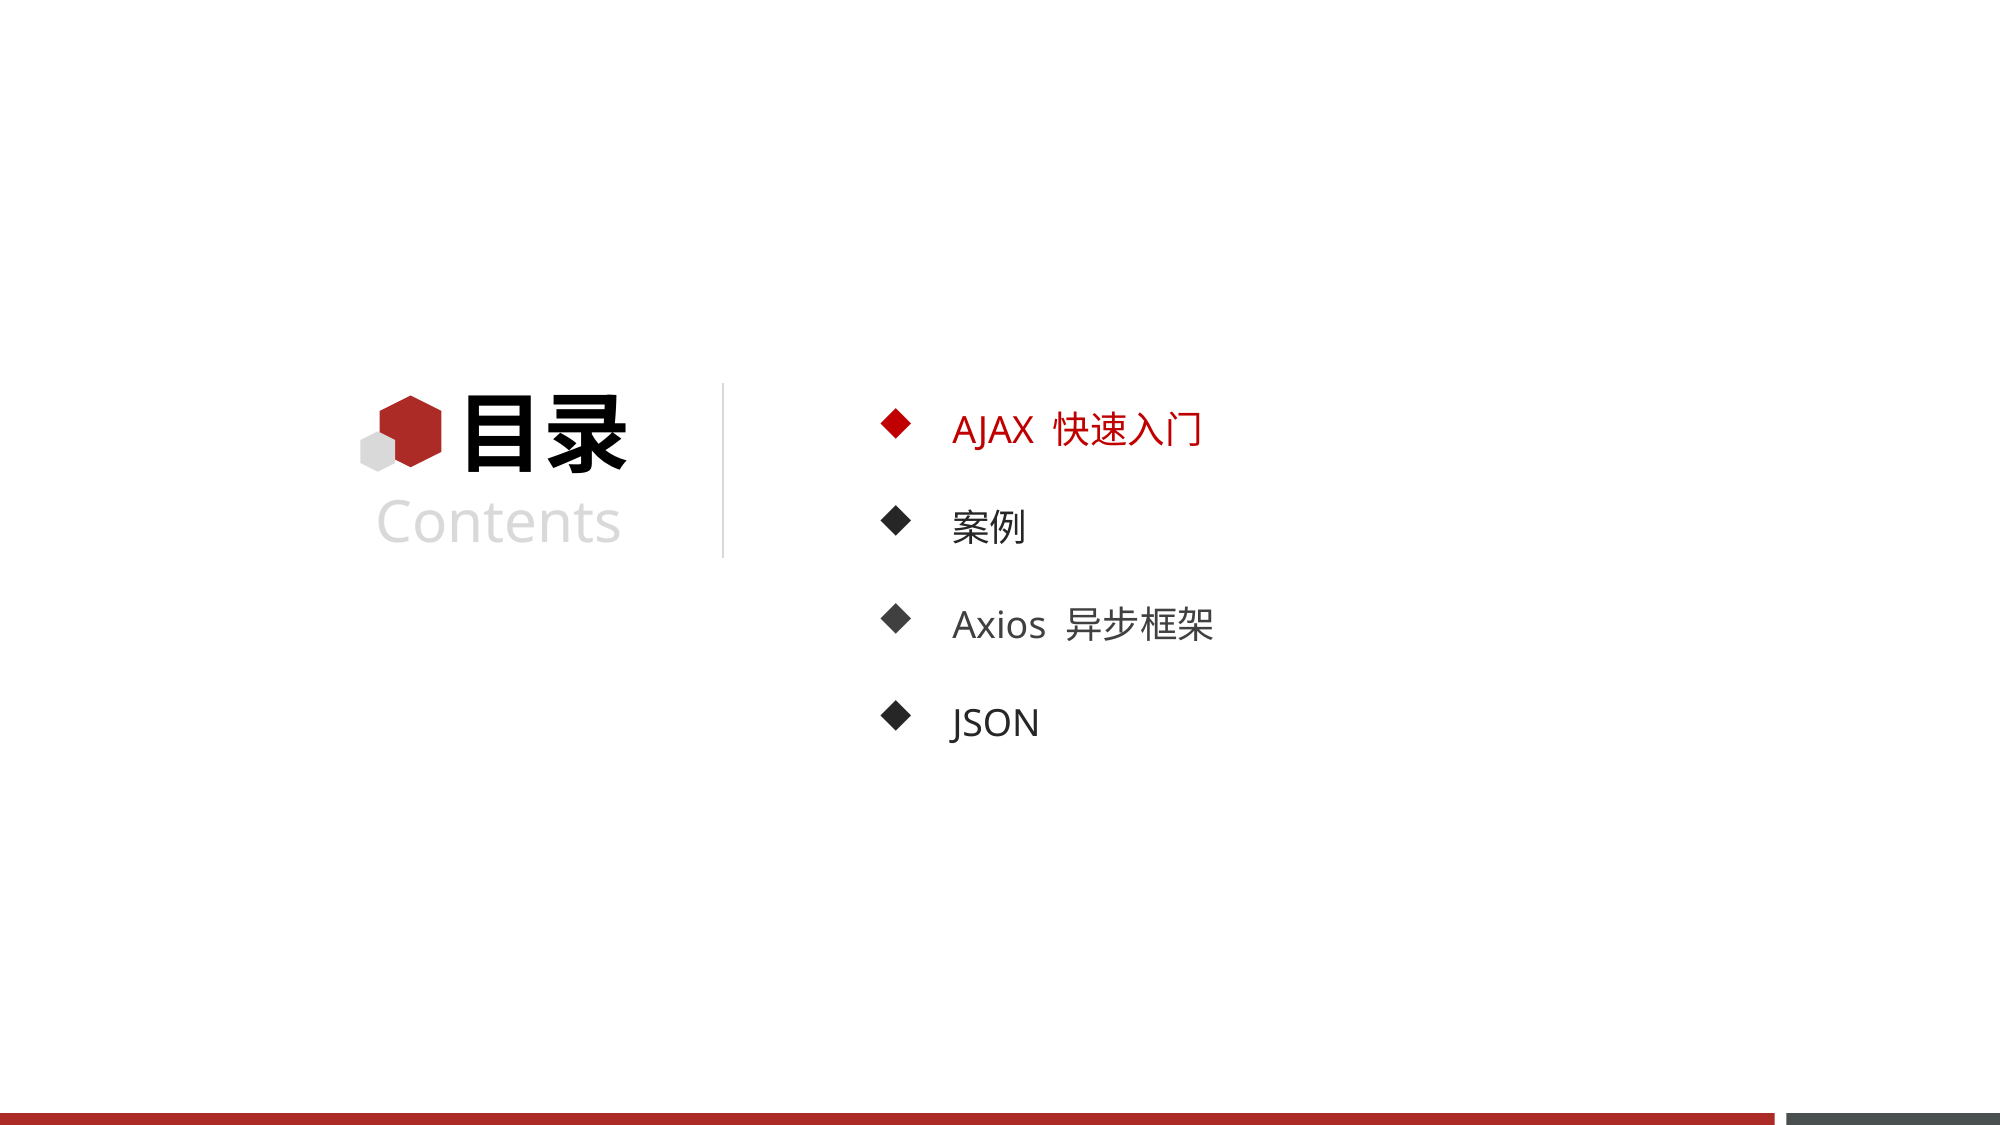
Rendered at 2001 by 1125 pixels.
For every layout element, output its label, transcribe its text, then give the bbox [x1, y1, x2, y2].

list AJAX 快速入门 案例 Axios 异步框架 JSON [862, 299, 1843, 806]
